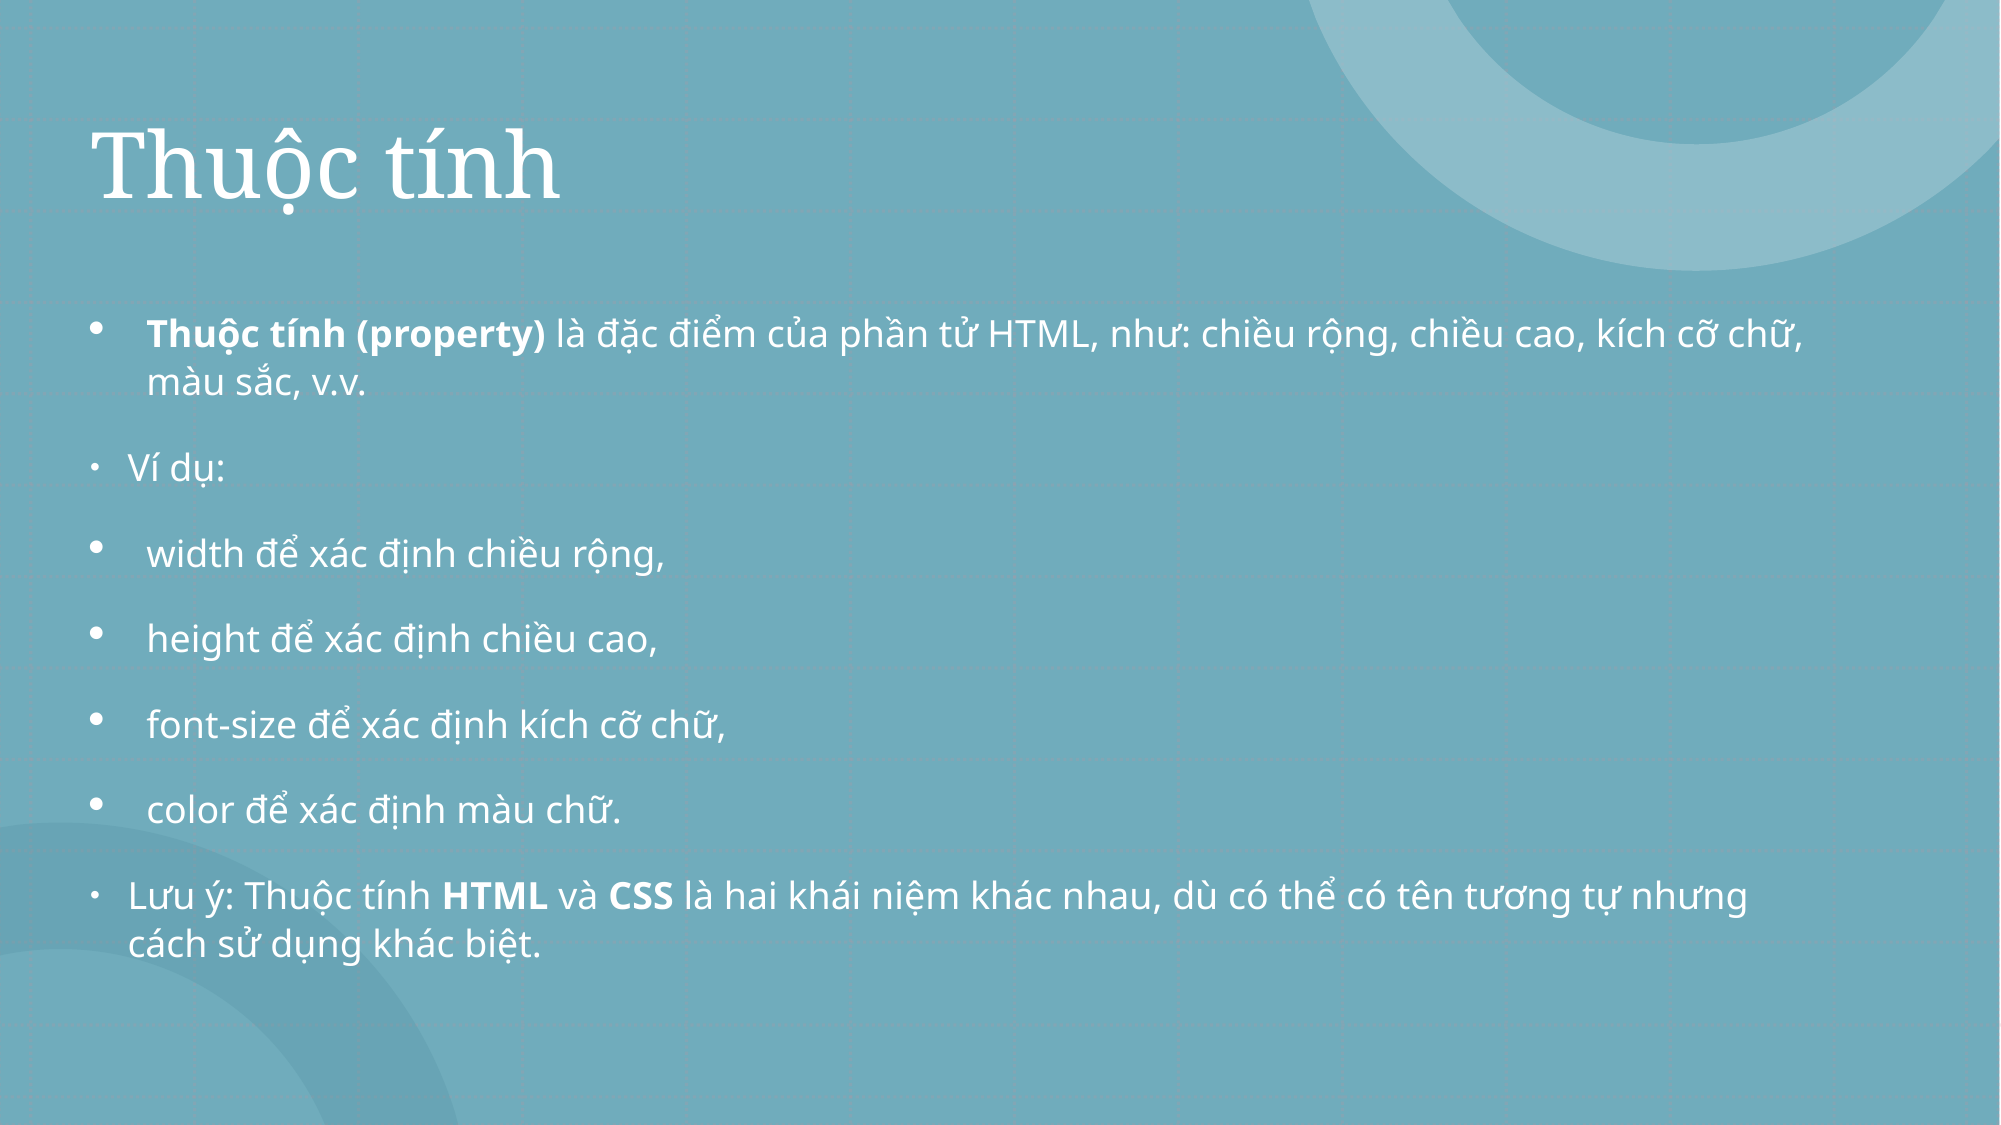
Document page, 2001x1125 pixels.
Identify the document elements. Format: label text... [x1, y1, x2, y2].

title Thuộc tính [75, 59, 1834, 278]
list Thuộc tính (property) là đặc điểm của phần tử HTML, như: chiều rộng, chiều cao, kích cỡ chữ, màu sắc, v.v. Ví dụ: width để xác định chiều rộng, height để xác định chiều cao, font-size để xác định kích cỡ chữ, color để xác định màu chữ. Lưu ý: Thuộc tính HTML và CSS là hai khái niệm khác nhau, dù có thể có tên tương tự nhưng cách sử dụng khác biệt. [75, 299, 1834, 1014]
